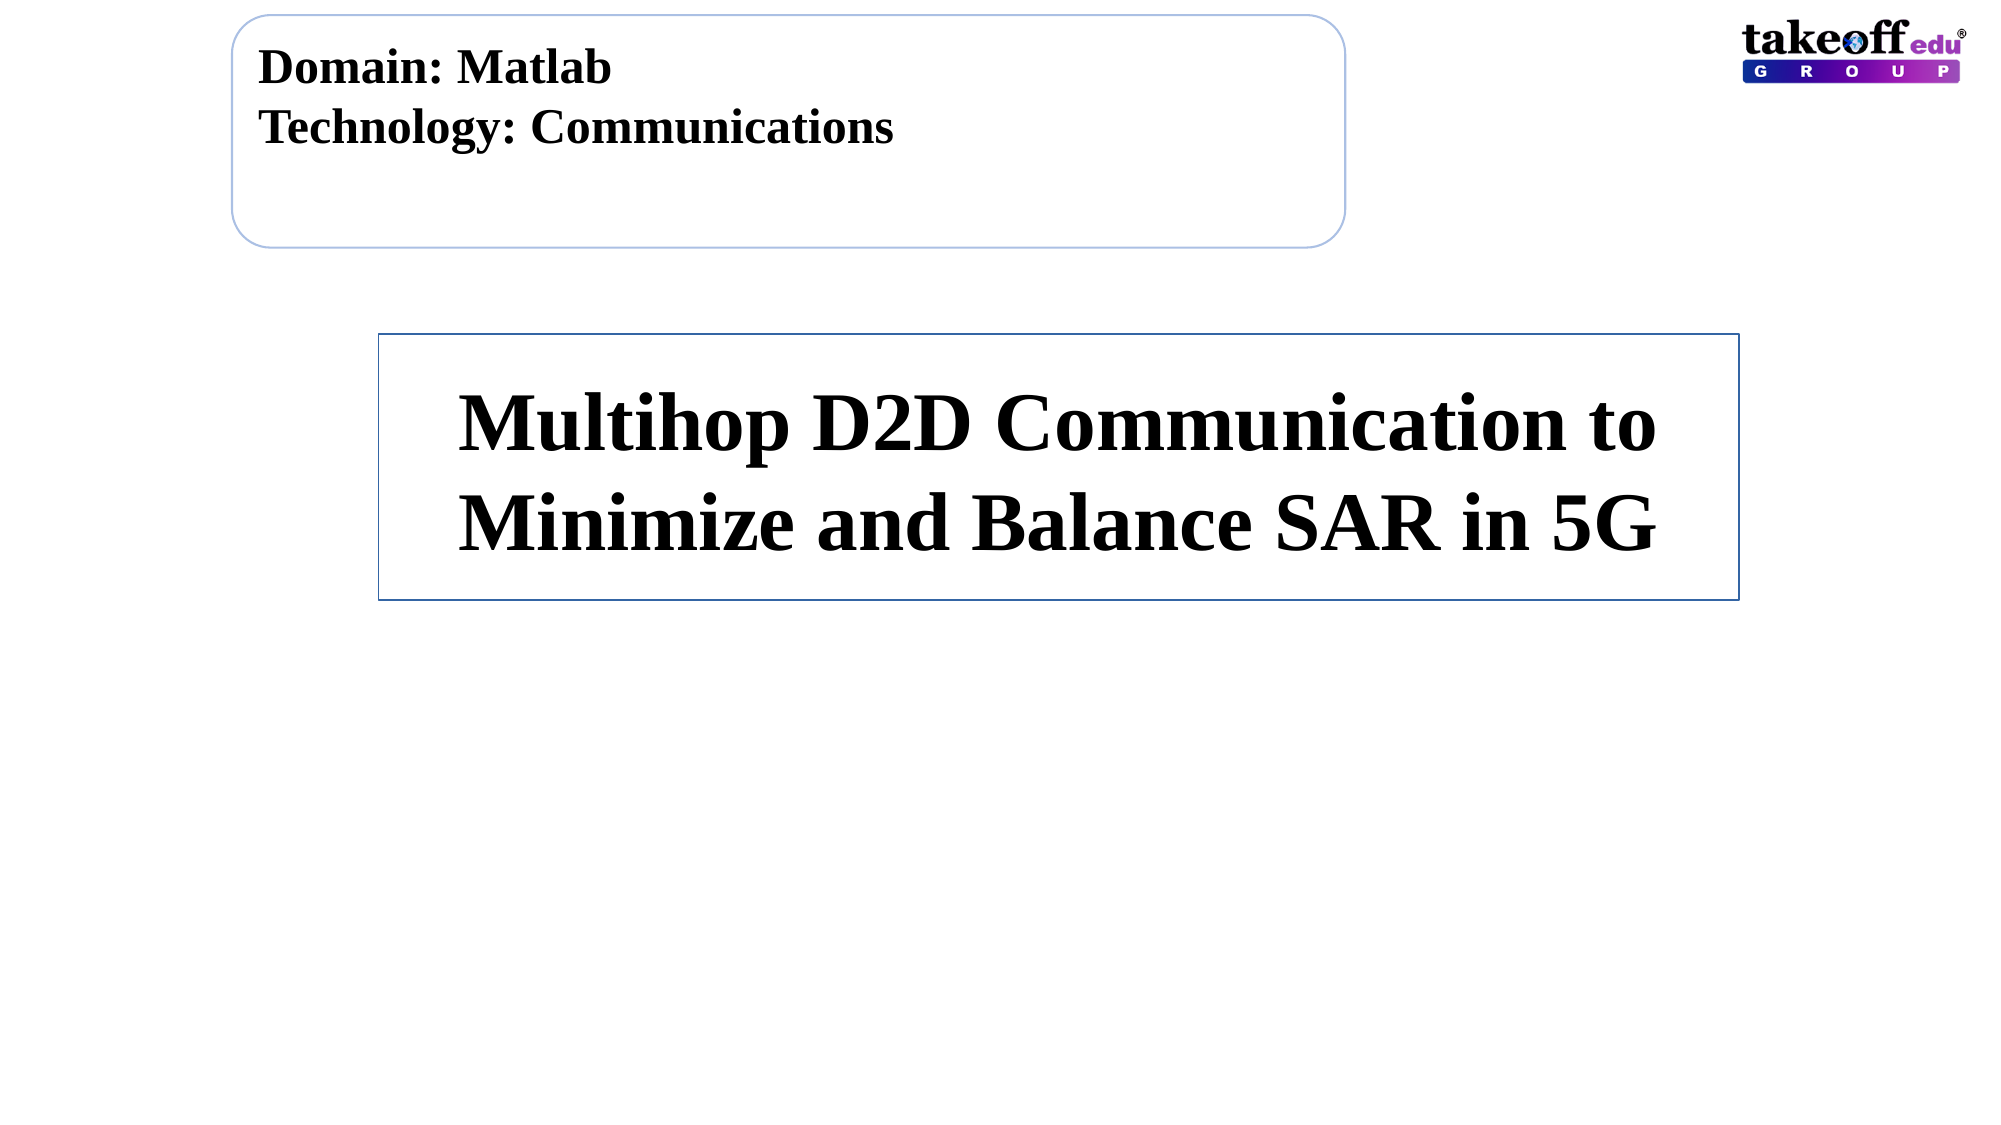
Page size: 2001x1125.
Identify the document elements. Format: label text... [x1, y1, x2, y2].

text_box Multihop D2D Communication to Minimize and Balance SAR in 5G [378, 333, 1739, 600]
picture [1739, 15, 1969, 92]
text_box [460, 312, 1765, 595]
text_box Domain: Matlab Technology: Communications [230, 14, 1347, 249]
